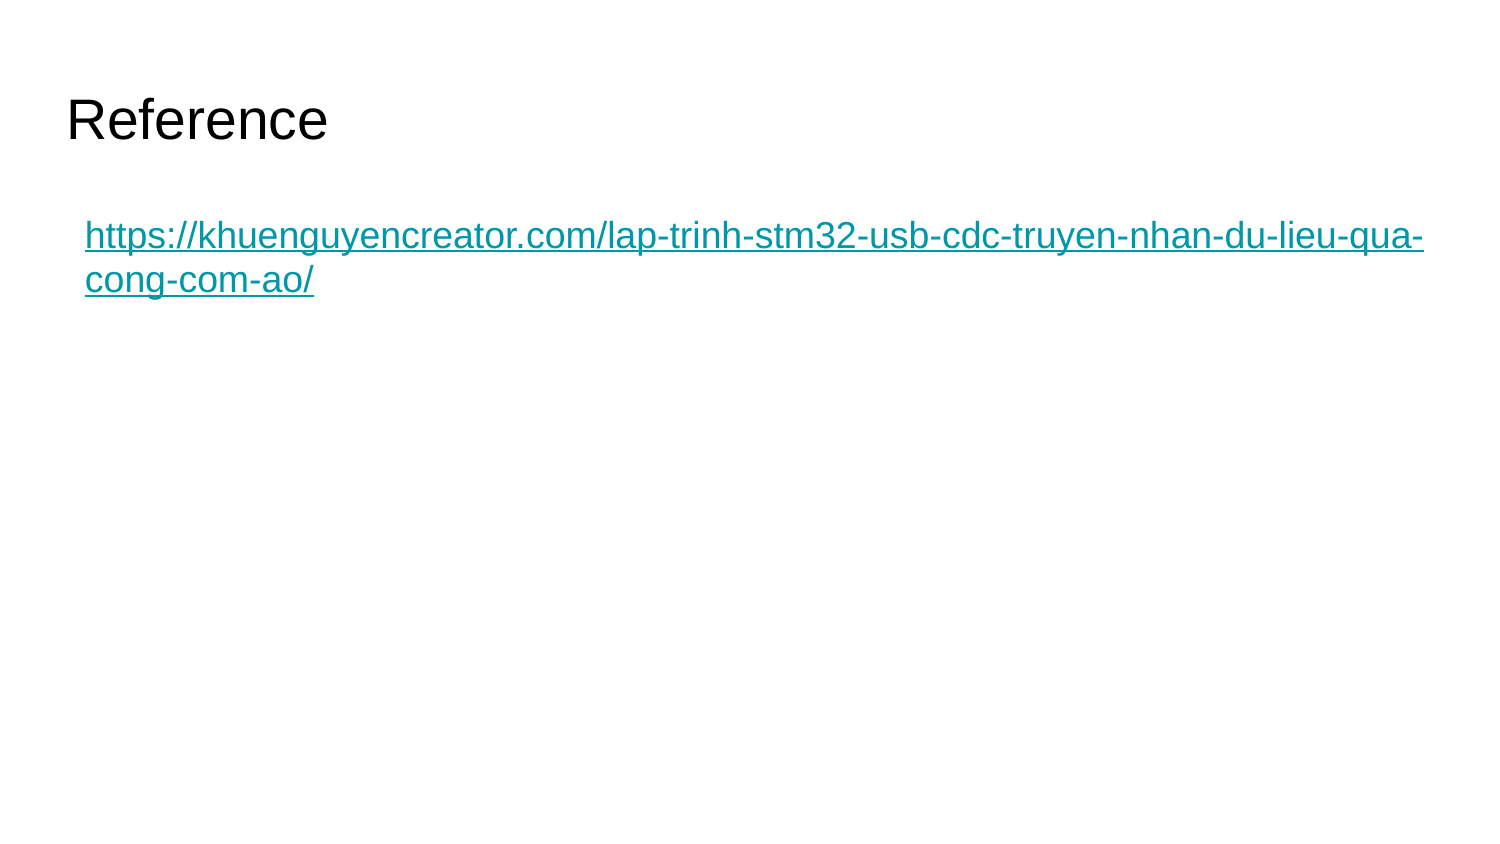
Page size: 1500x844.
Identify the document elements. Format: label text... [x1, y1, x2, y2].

title Reference [51, 72, 1449, 167]
list https://khuenguyencreator.com/lap-trinh-stm32-usb-cdc-truyen-nhan-du-lieu-qua-cong-com-ao/ [51, 189, 1449, 750]
